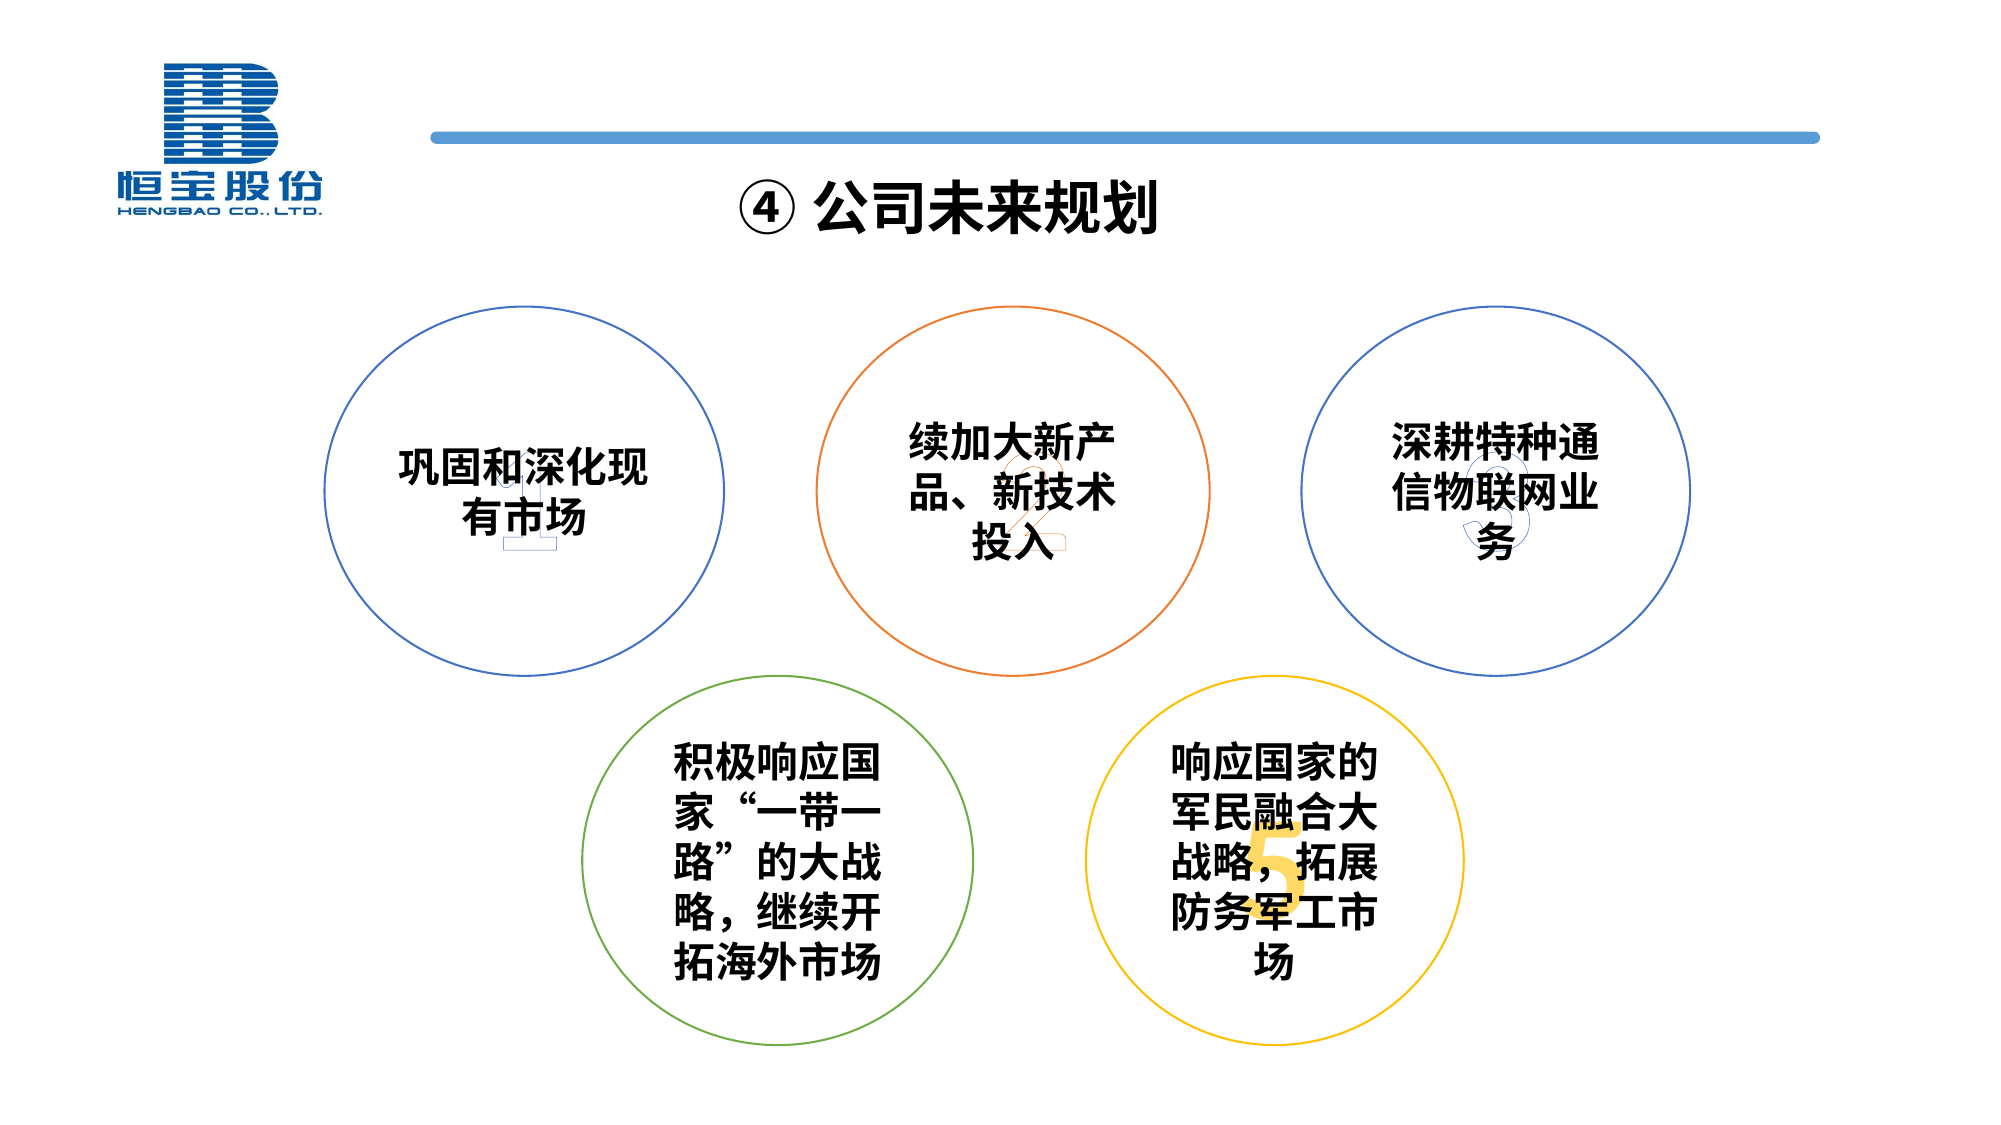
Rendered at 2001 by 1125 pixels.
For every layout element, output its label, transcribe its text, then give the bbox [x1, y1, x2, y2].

text_box ④公司未来规划 [723, 163, 1210, 249]
text_box 深耕特种通信物联网业务 [1300, 305, 1692, 677]
text_box 续加大新产品、新技术投入 [815, 305, 1211, 677]
text_box 积极响应国家“一带一路”的大战略，继续开拓海外市场 [581, 674, 975, 1047]
text_box 巩固和深化现有市场 [323, 305, 726, 677]
text_box 响应国家的军民融合大战略，拓展防务军工市场 [1084, 674, 1465, 1047]
picture [109, 59, 328, 216]
